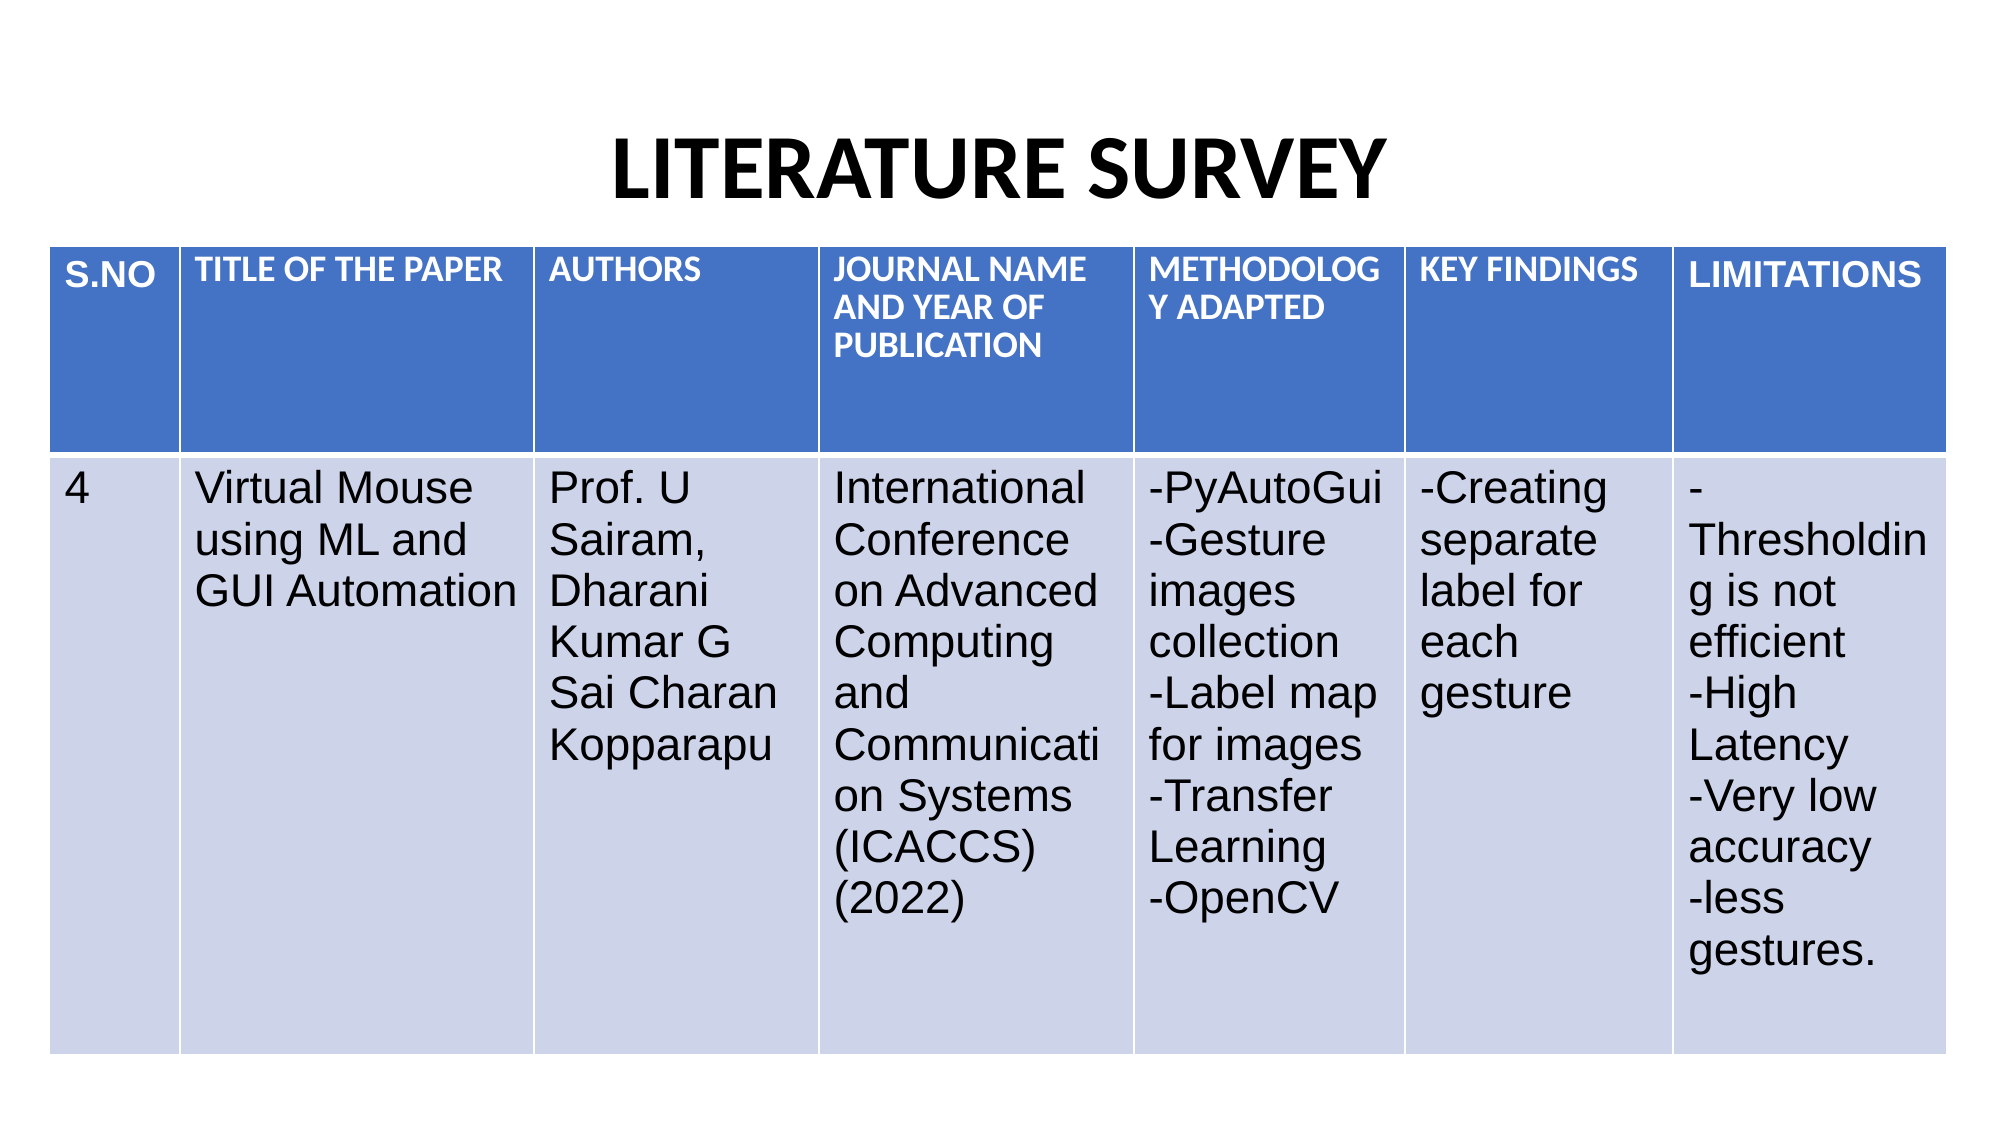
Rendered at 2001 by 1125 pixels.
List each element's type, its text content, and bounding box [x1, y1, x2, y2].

table_cell Virtual Mouse using ML and GUI Automation [181, 458, 533, 1054]
table_header JOURNAL NAME AND YEAR OF PUBLICATION [820, 247, 1133, 452]
table_header TITLE OF THE PAPER [181, 247, 533, 452]
table_header METHODOLOGY ADAPTED [1135, 247, 1404, 452]
title LITERATURE SURVEY [137, 59, 1863, 245]
table_cell -Thresholding is not efficient -High Latency -Very low accuracy -less gestures. [1674, 458, 1946, 1054]
table_cell -Creating separate label for each gesture [1406, 458, 1672, 1054]
table_cell -PyAutoGui -Gesture images collection -Label map for images -Transfer Learning -OpenCV [1135, 458, 1404, 1054]
table_cell 4 [50, 458, 179, 1054]
table_cell Prof. U Sairam, Dharani Kumar G Sai Charan Kopparapu [535, 458, 818, 1054]
table_cell International Conference on Advanced Computing and Communication Systems (ICACCS) (2022) [820, 458, 1133, 1054]
table_header AUTHORS [535, 247, 818, 452]
table_header S.NO [50, 247, 179, 452]
table_header LIMITATIONS [1674, 247, 1946, 452]
table_header KEY FINDINGS [1406, 247, 1672, 452]
